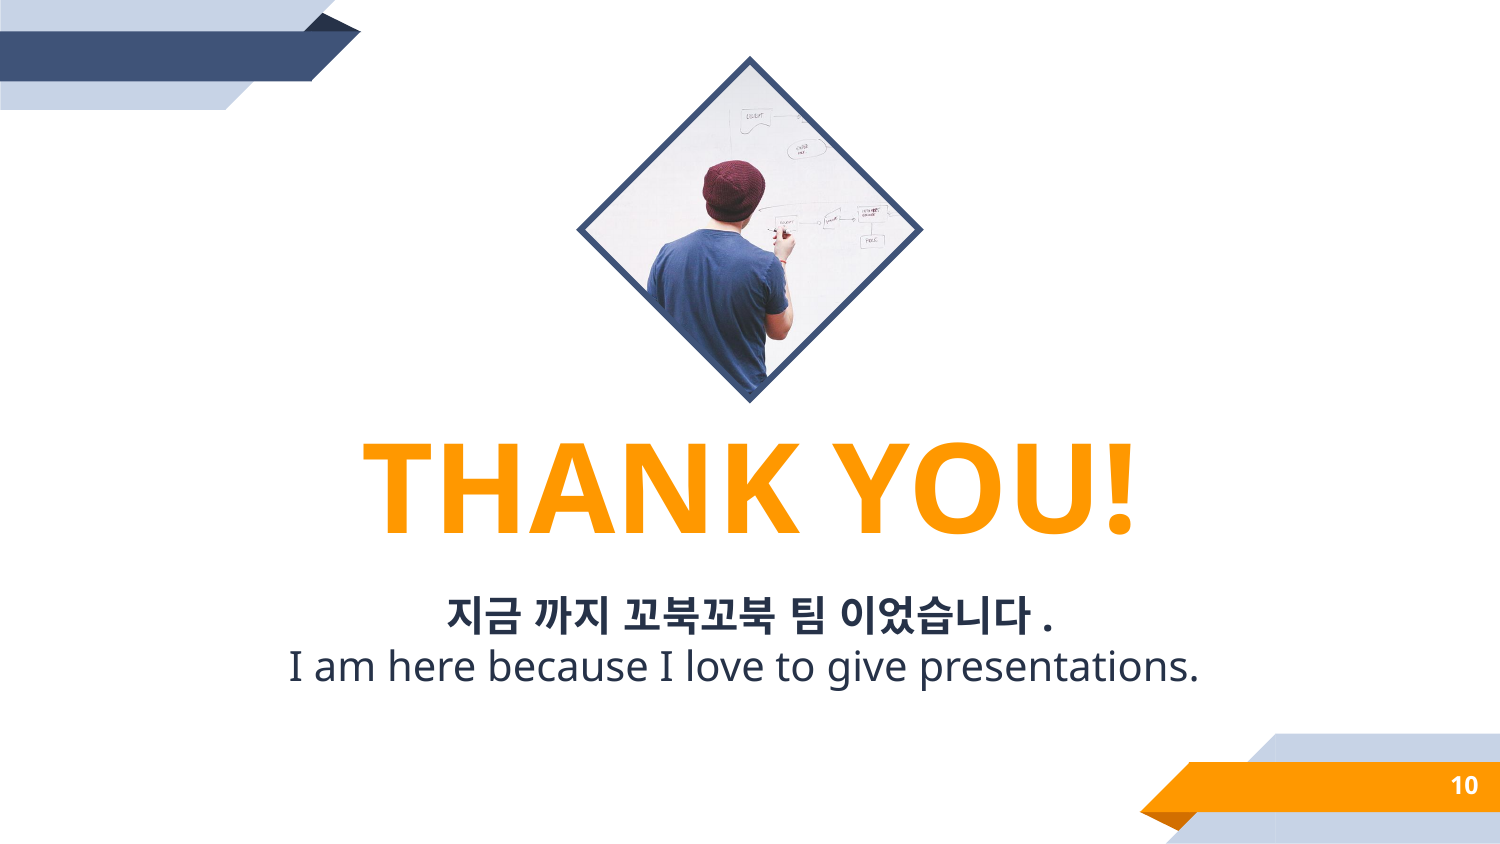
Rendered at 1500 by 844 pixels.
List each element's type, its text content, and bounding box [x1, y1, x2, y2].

slide_number 10 [1249, 760, 1494, 813]
title THANK YOU! [209, 387, 1291, 529]
picture [580, 59, 920, 400]
subtitle 지금 까지 꼬북꼬북 팀 이었습니다. I am here because I love to give presentations. [209, 529, 1291, 750]
